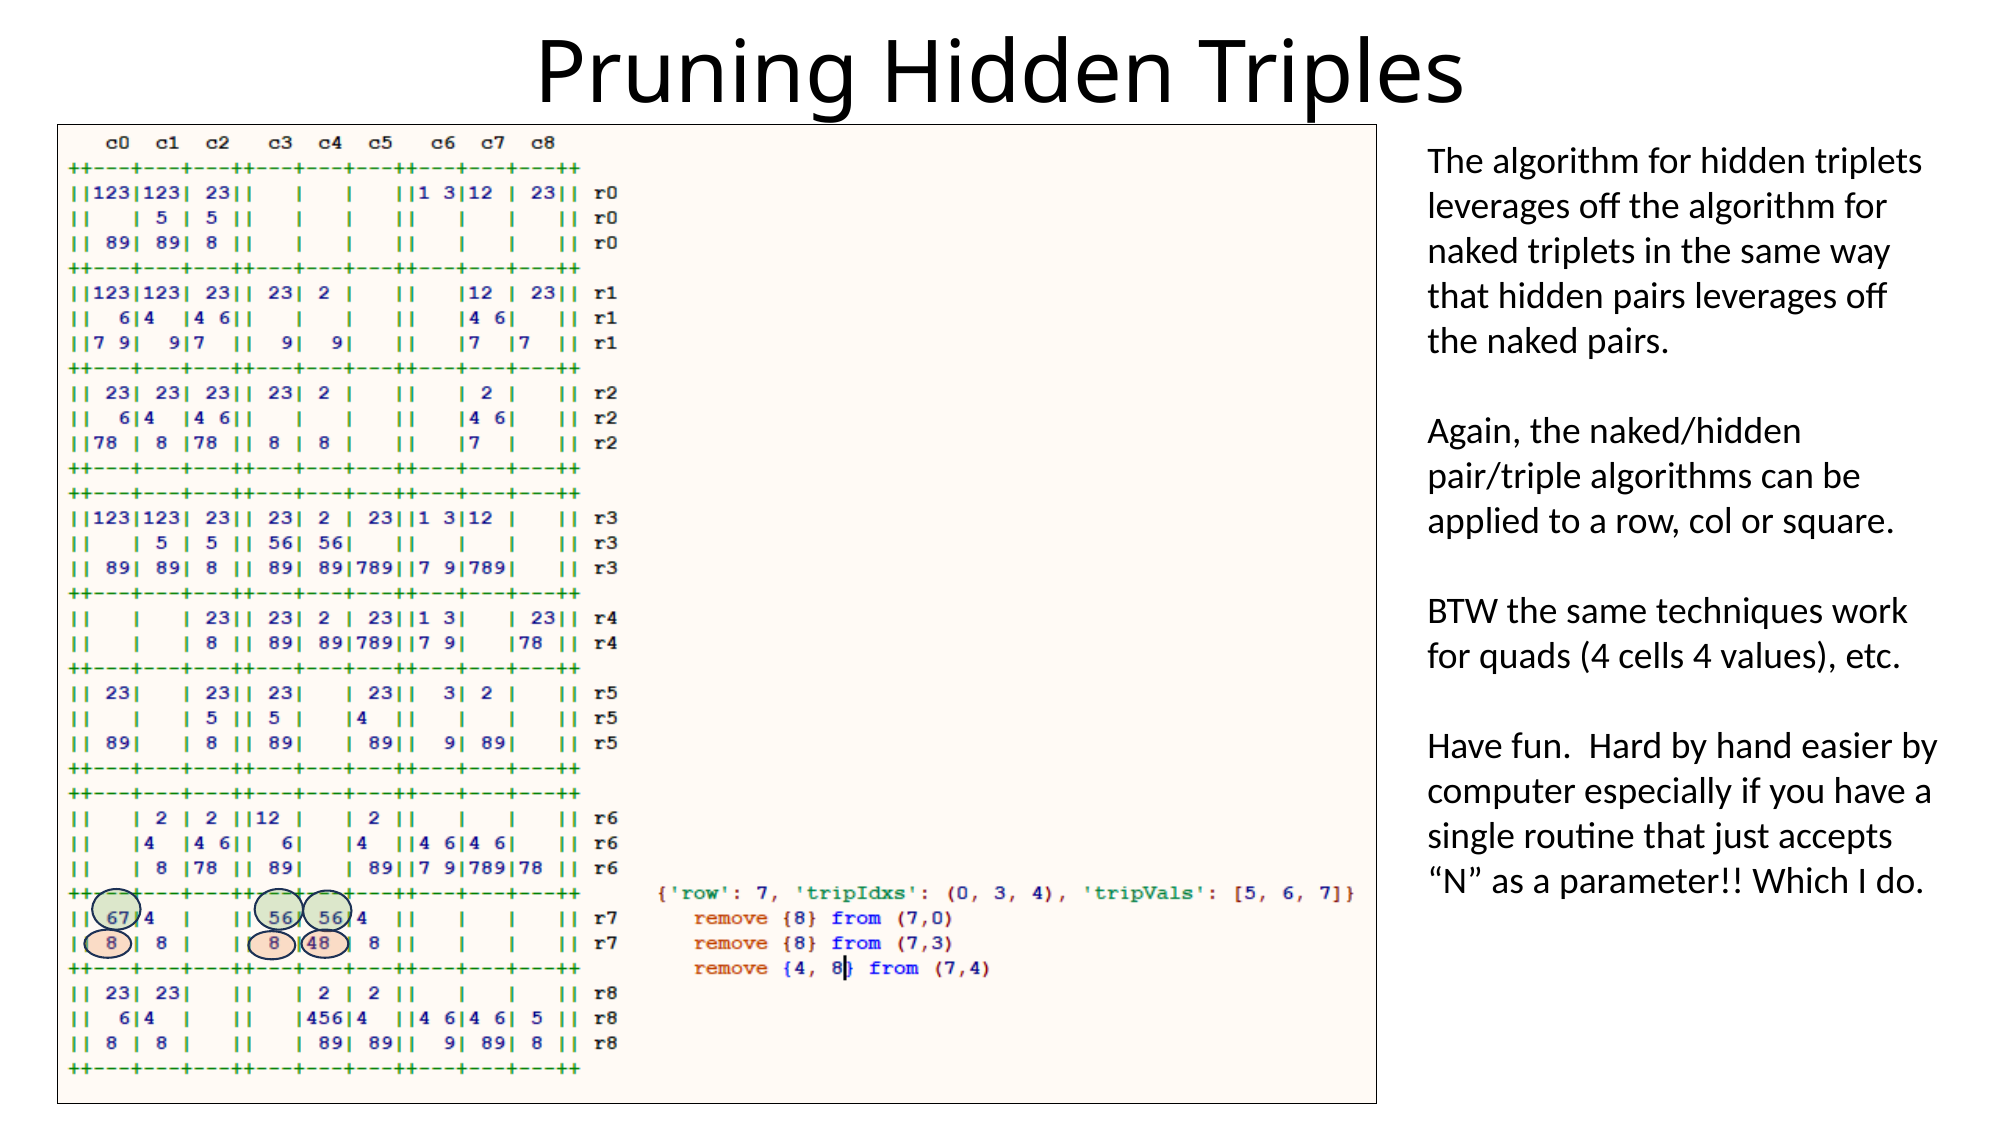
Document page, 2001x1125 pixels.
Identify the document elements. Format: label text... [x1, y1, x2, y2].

picture [57, 124, 1377, 1104]
text_box The algorithm for hidden triplets leverages off the algorithm for naked triplets in the same way that hidden pairs leverages off the naked pairs. Again, the naked/hidden pair/triple algorithms can be applied to a row, col or square. BTW the same techniques work for quads (4 cells 4 values), etc. Have fun. Hard by hand easier by computer especially if you have a single routine that just accepts “N” as a parameter!! Which I do. [1412, 128, 1961, 909]
title Pruning Hidden Triples [137, 19, 1863, 129]
